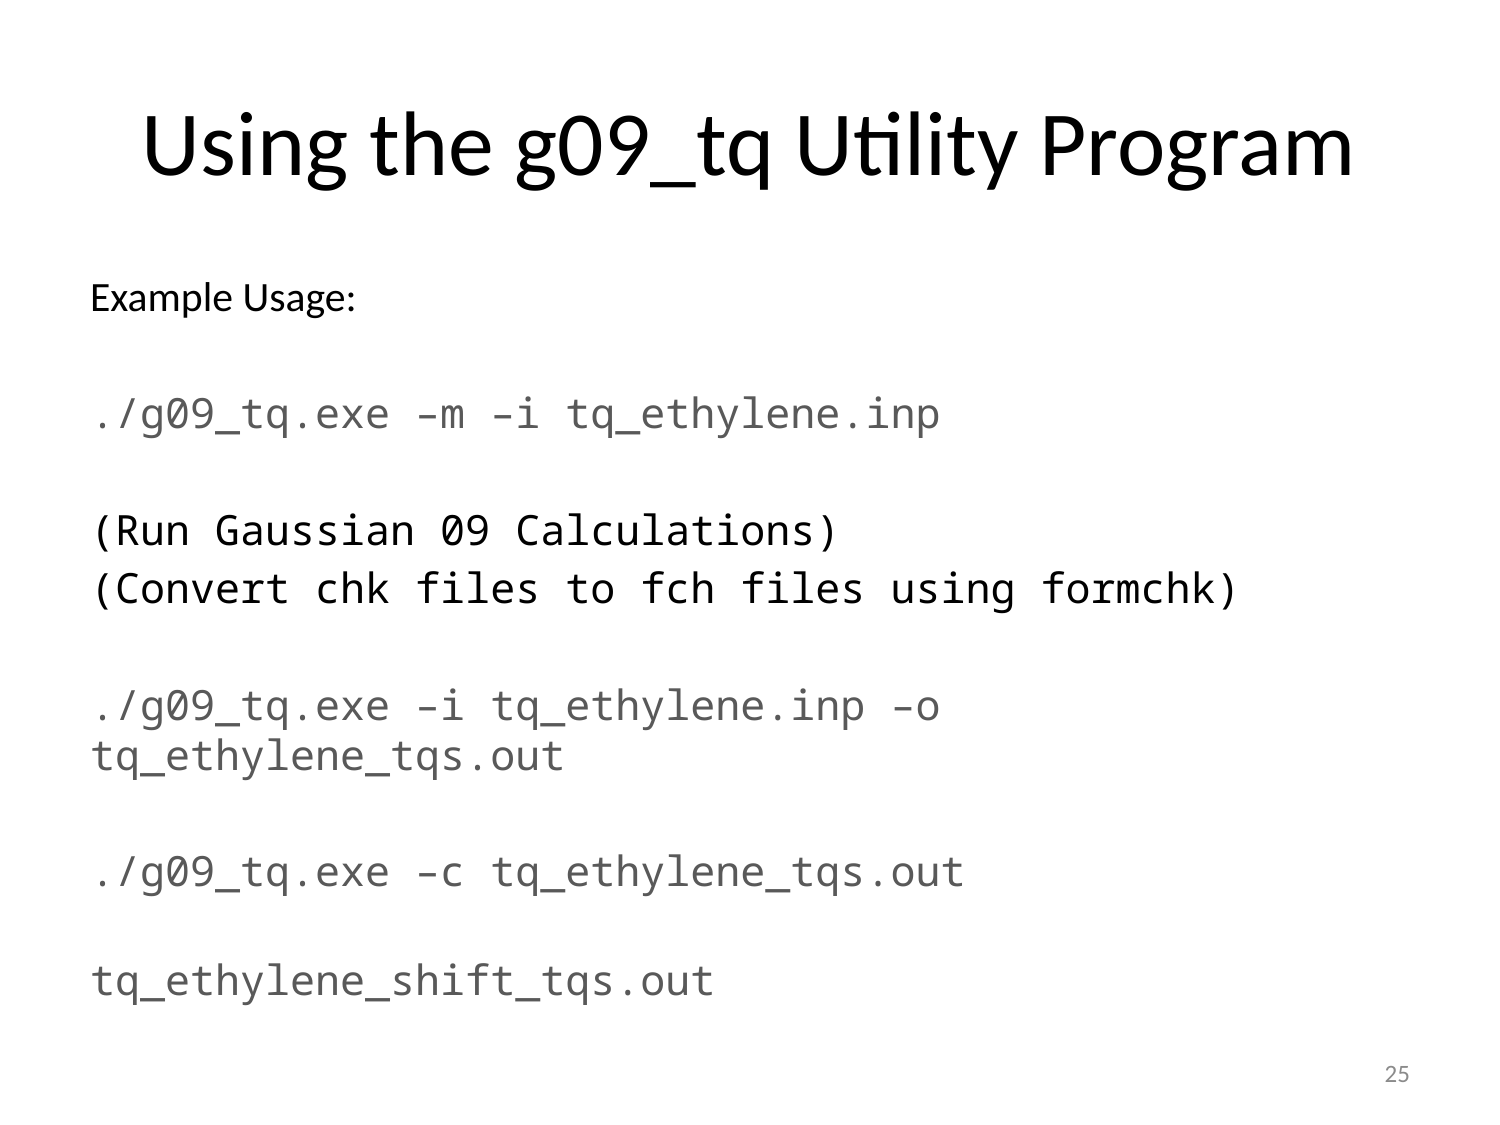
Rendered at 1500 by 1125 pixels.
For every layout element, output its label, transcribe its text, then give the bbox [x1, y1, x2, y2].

list Example Usage: ./g09_tq.exe –m –i tq_ethylene.inp (Run Gaussian 09 Calculations) (Convert chk files to fch files using formchk) ./g09_tq.exe –i tq_ethylene.inp –o tq_ethylene_tqs.out ./g09_tq.exe –c tq_ethylene_tqs.out tq_ethylene_shift_tqs.out [75, 262, 1425, 1005]
title Using the g09_tq Utility Program [75, 45, 1425, 233]
slide_number 25 [1074, 1042, 1425, 1103]
